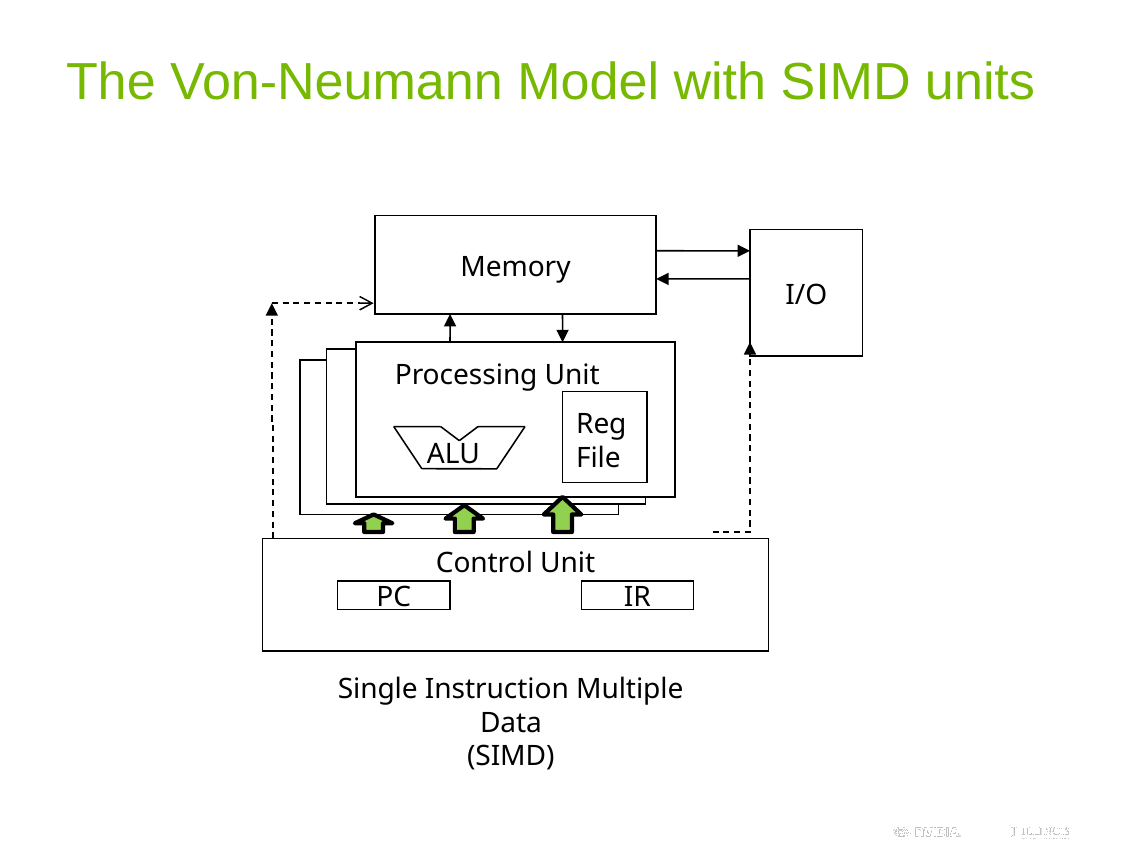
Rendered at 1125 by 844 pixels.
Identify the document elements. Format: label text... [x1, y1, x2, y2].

text_box [352, 512, 395, 535]
text_box PC [337, 581, 450, 610]
text_box [541, 495, 584, 535]
text_box IR [581, 581, 694, 610]
text_box [326, 431, 558, 504]
text_box [575, 504, 619, 515]
text_box Processing Unit [380, 349, 615, 398]
text_box [356, 342, 675, 497]
text_box Single Instruction Multiple Data (SIMD) [294, 662, 728, 779]
text_box [299, 359, 326, 418]
text_box [299, 431, 460, 515]
picture [1022, 827, 1069, 839]
title The Von-Neumann Model with SIMD units [50, 47, 1075, 120]
text_box [656, 244, 751, 258]
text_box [393, 426, 526, 478]
text_box Control Unit [262, 538, 769, 651]
picture [893, 825, 961, 838]
text_box [656, 272, 751, 286]
text_box [556, 314, 569, 343]
text_box I/O [750, 229, 863, 357]
picture [1008, 824, 1020, 839]
text_box Memory [375, 215, 657, 314]
text_box [326, 349, 356, 418]
text_box [468, 504, 550, 515]
text_box [567, 497, 646, 504]
text_box [443, 503, 486, 535]
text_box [562, 391, 648, 483]
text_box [636, 418, 827, 457]
text_box [443, 314, 457, 343]
